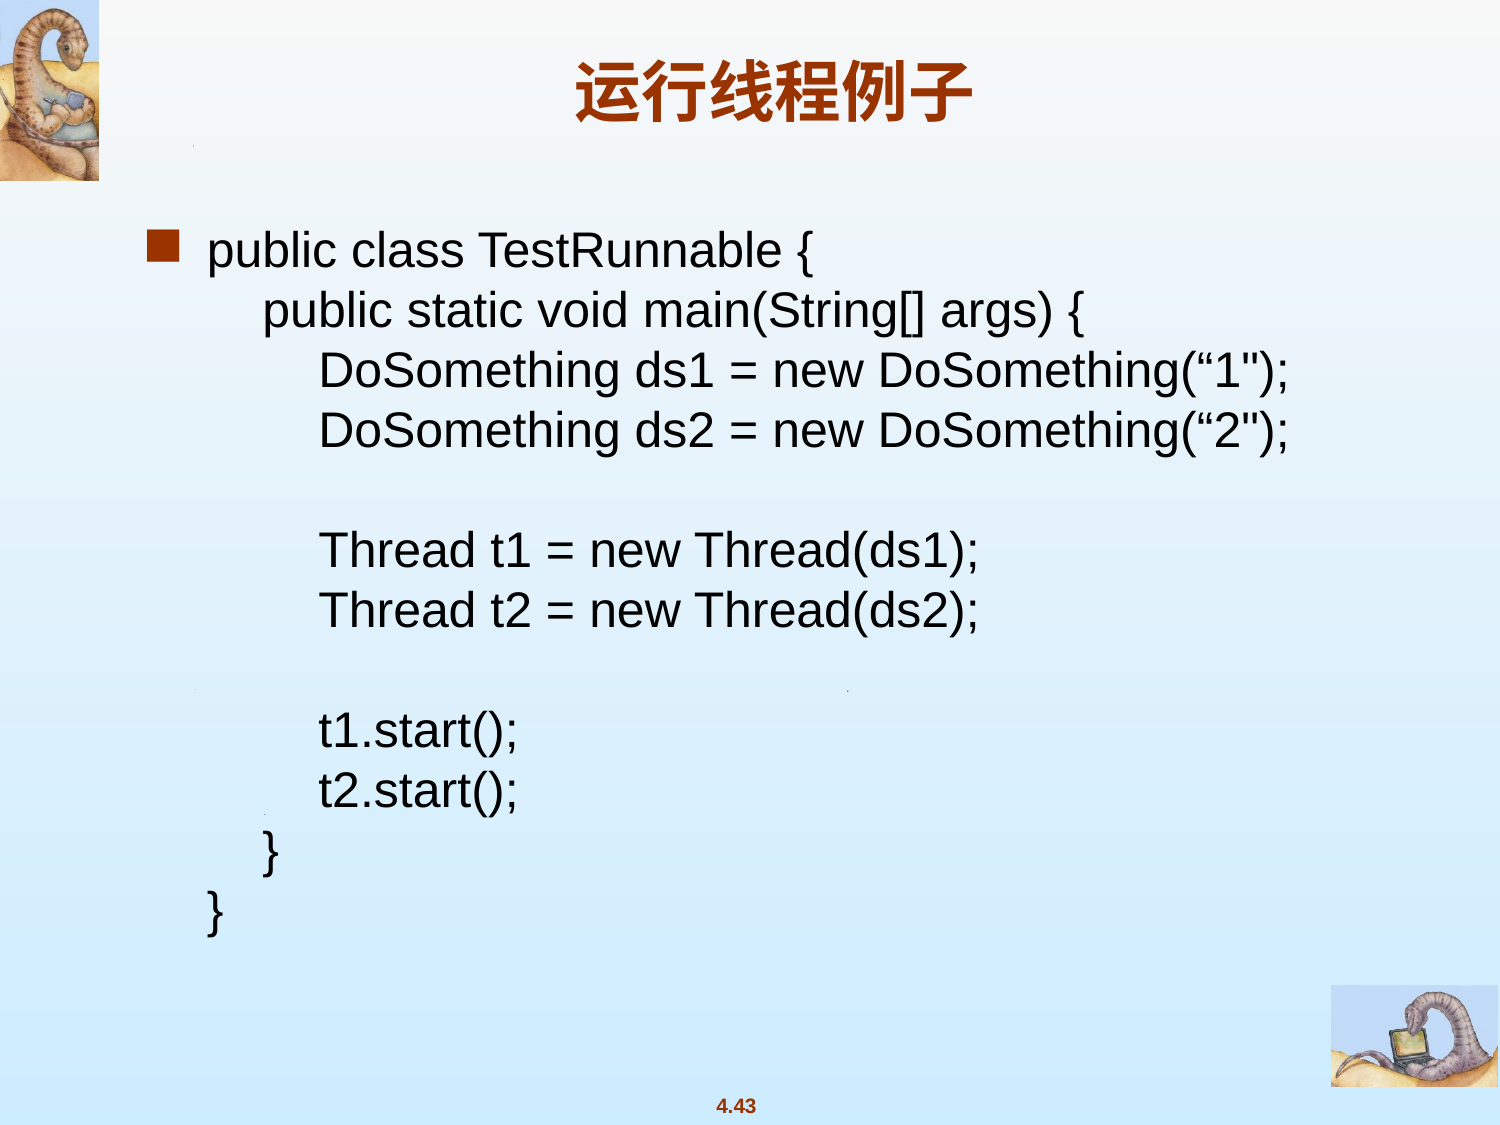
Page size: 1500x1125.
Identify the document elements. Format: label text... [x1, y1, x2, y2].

title 运行线程例子 [112, 37, 1438, 138]
picture [1331, 985, 1498, 1087]
list public class TestRunnable { public static void main(String[] args) { DoSomething ds1 = new DoSomething(“1"); DoSomething ds2 = new DoSomething(“2"); Thread t1 = new Thread(ds1); Thread t2 = new Thread(ds2); t1.start(); t2.start(); } } [135, 210, 1342, 946]
picture [0, 0, 99, 181]
